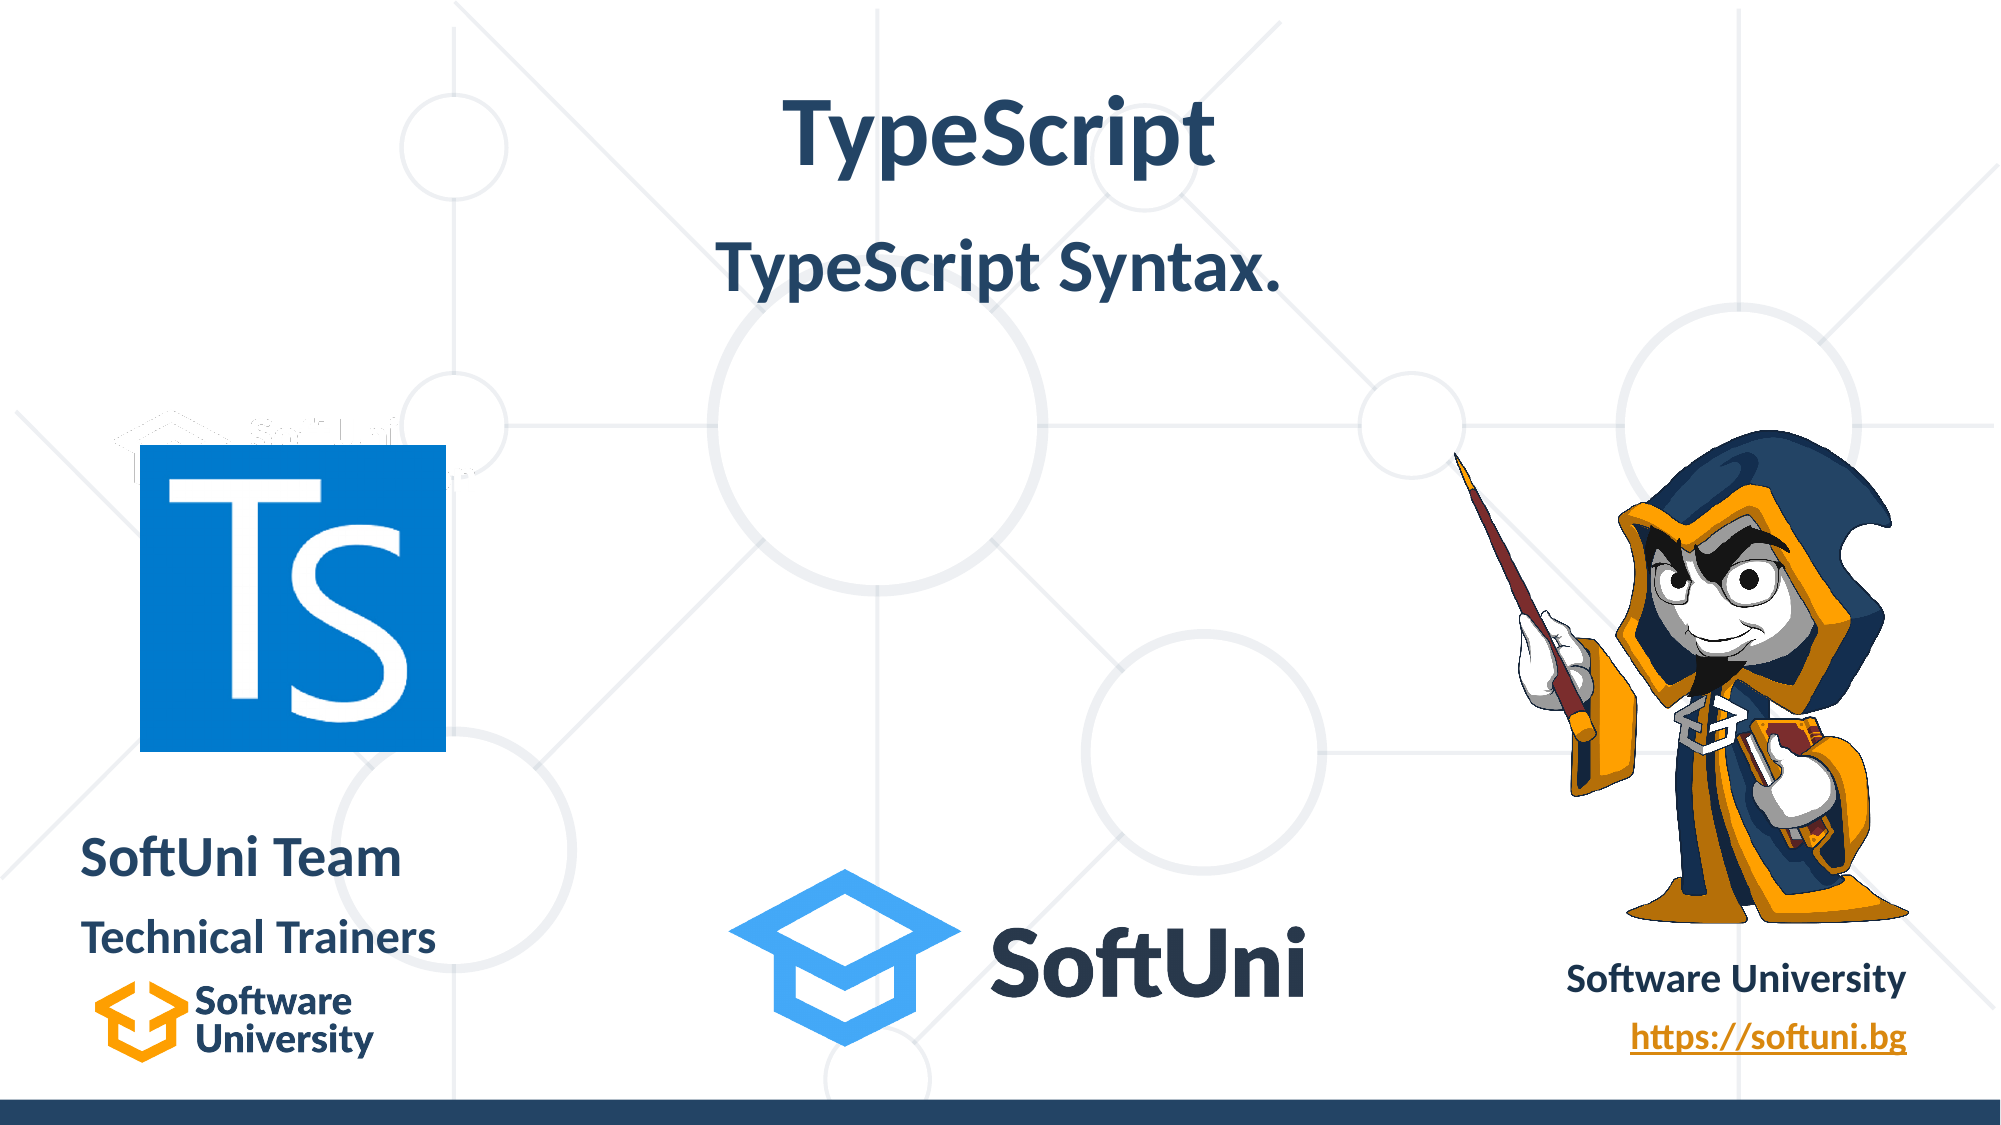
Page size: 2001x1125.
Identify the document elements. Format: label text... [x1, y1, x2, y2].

picture [1451, 428, 1910, 924]
list Software University [1428, 944, 1913, 1005]
list Technical Trainers [75, 896, 598, 970]
list SoftUni Team [75, 808, 598, 895]
picture [709, 850, 1325, 1064]
picture [111, 409, 475, 752]
list https://softuni.bg [1428, 1005, 1913, 1062]
title TypeScript [90, 52, 1910, 198]
picture [83, 970, 384, 1074]
subtitle TypeScript Syntax. [90, 206, 1910, 423]
